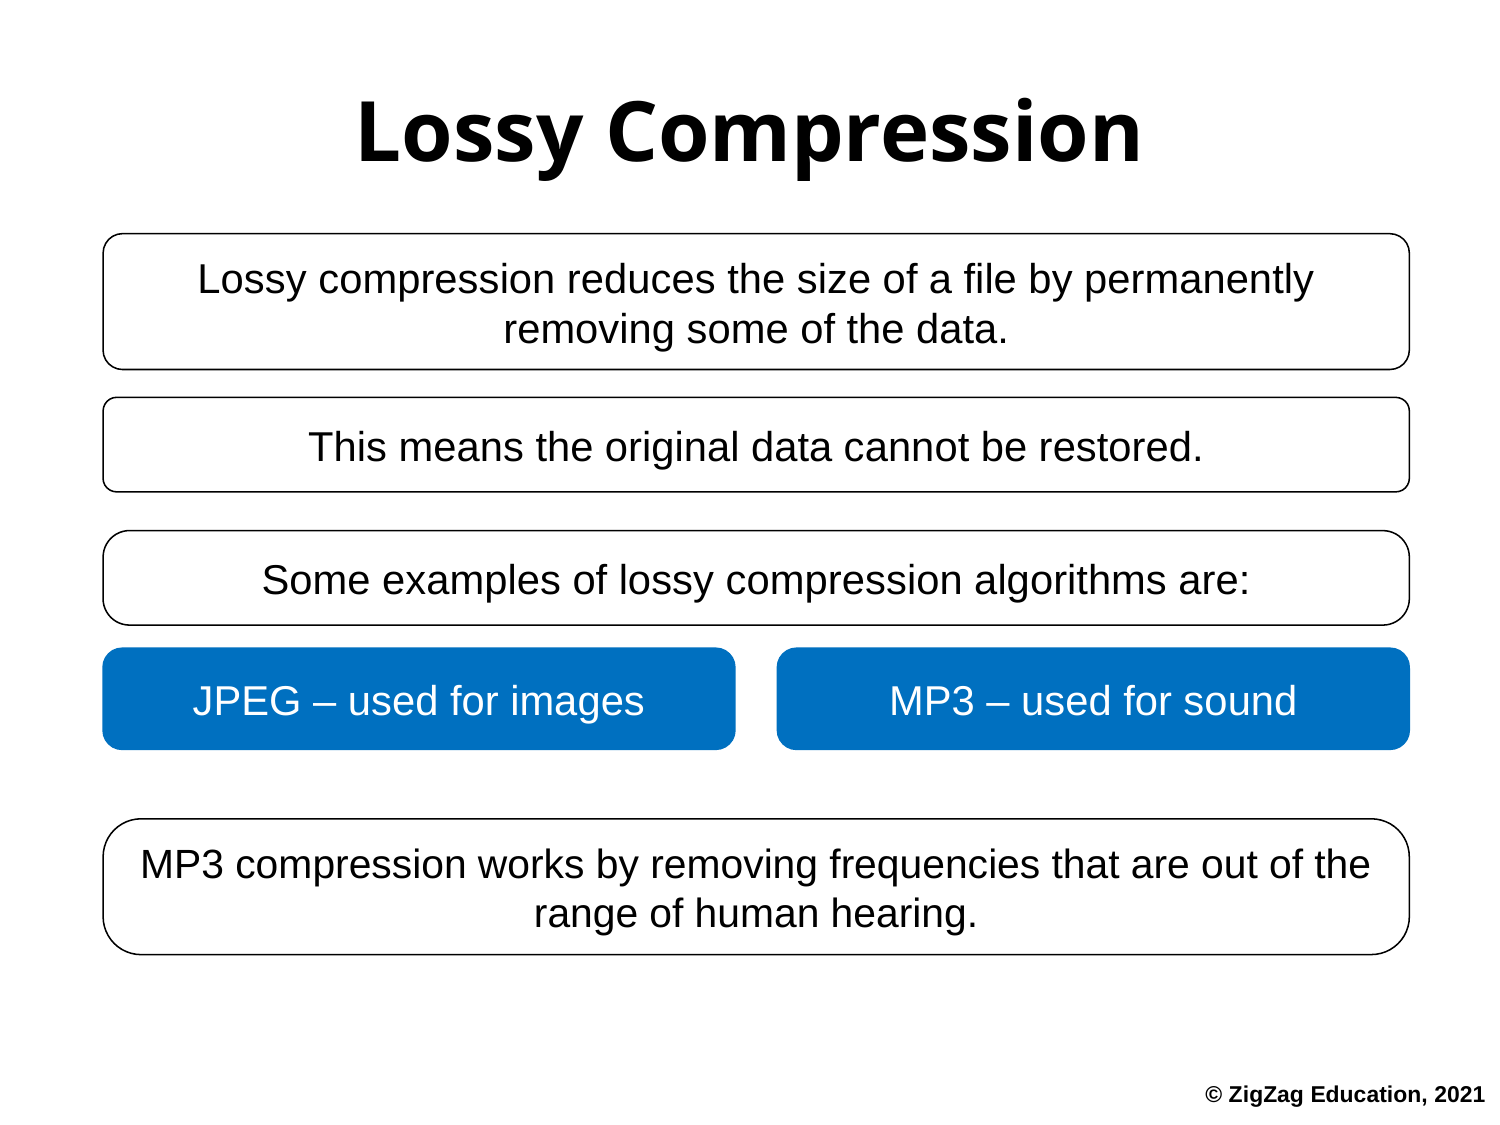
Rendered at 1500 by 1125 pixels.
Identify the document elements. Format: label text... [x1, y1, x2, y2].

title Lossy Compression [103, 82, 1397, 206]
text_box JPEG – used for images [103, 648, 735, 750]
text_box This means the original data cannot be restored. [103, 397, 1410, 492]
text_box © ZigZag Education, 2021 [1204, 1079, 1486, 1107]
text_box MP3 compression works by removing frequencies that are out of the range of human hearing. [103, 818, 1410, 955]
text_box Some examples of lossy compression algorithms are: [103, 530, 1410, 626]
text_box MP3 – used for sound [777, 648, 1410, 750]
text_box Lossy compression reduces the size of a file by permanently removing some of the data. [103, 233, 1410, 370]
